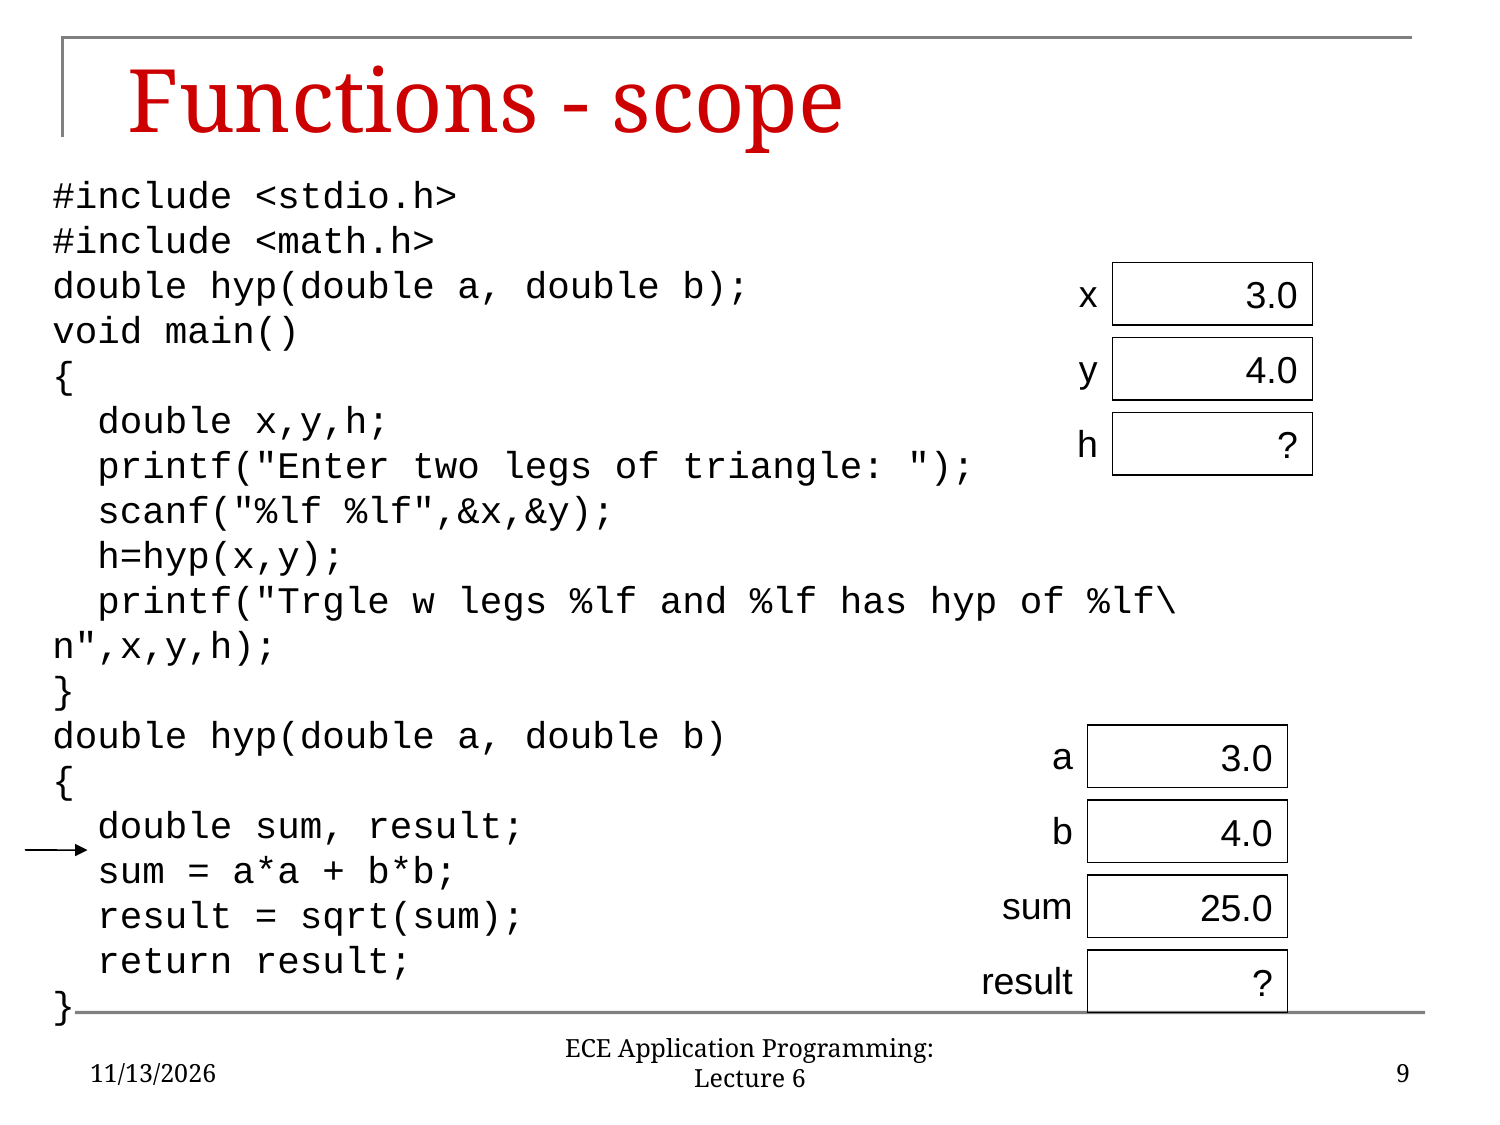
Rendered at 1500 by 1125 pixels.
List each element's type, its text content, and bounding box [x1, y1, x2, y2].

footer ECE Application Programming: Lecture 6 [512, 1024, 988, 1101]
text_box #include <stdio.h> #include <math.h> double hyp(double a, double b); void main() { double x,y,h; printf("Enter two legs of triangle: "); scanf("%lf %lf",&x,&y); h=hyp(x,y); printf("Trgle w legs %lf and %lf has hyp of %lf\n",x,y,h); } double hyp(double a, double b) { double sum, result; sum = a*a + b*b; result = sqrt(sum); return result; } [37, 163, 1413, 1078]
slide_number 9 [1074, 1023, 1426, 1100]
text_box b [1024, 799, 1087, 860]
text_box 4.0 [1112, 337, 1313, 400]
text_box ? [1112, 412, 1313, 475]
text_box a [1024, 724, 1087, 785]
text_box 4.0 [1087, 799, 1288, 863]
text_box 3.0 [1112, 262, 1313, 325]
text_box ? [1087, 949, 1288, 1013]
text_box y [1049, 337, 1112, 398]
text_box x [1049, 262, 1112, 323]
text_box 3.0 [1087, 724, 1288, 788]
text_box 25.0 [1087, 874, 1288, 938]
text_box result [924, 949, 1087, 1010]
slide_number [74, 1023, 426, 1100]
text_box sum [924, 874, 1087, 935]
text_box [24, 843, 88, 857]
text_box h [1049, 412, 1112, 473]
title Functions - scope [112, 37, 1388, 150]
